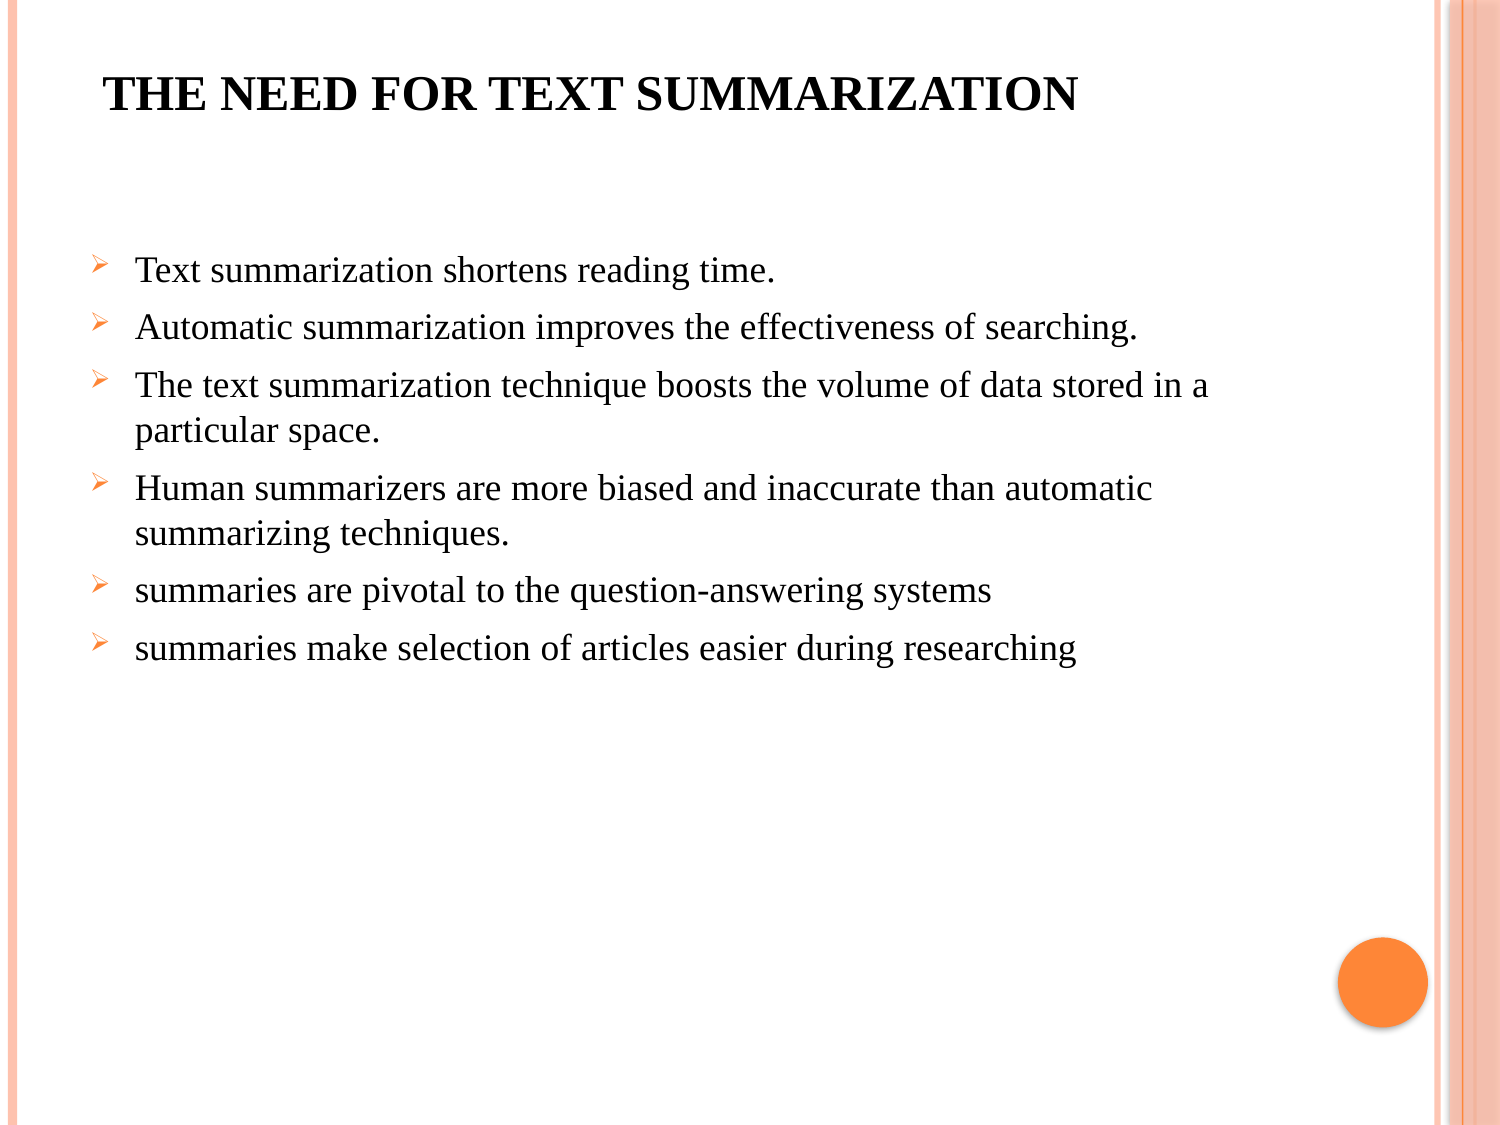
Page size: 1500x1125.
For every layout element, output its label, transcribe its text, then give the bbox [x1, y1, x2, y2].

list Text summarization shortens reading time. Automatic summarization improves the effectiveness of searching. The text summarization technique boosts the volume of data stored in a particular space. Human summarizers are more biased and inaccurate than automatic summarizing techniques. summaries are pivotal to the question-answering systems summaries make selection of articles easier during researching [75, 237, 1300, 1038]
title The Need For Text Summarization [87, 24, 1313, 188]
